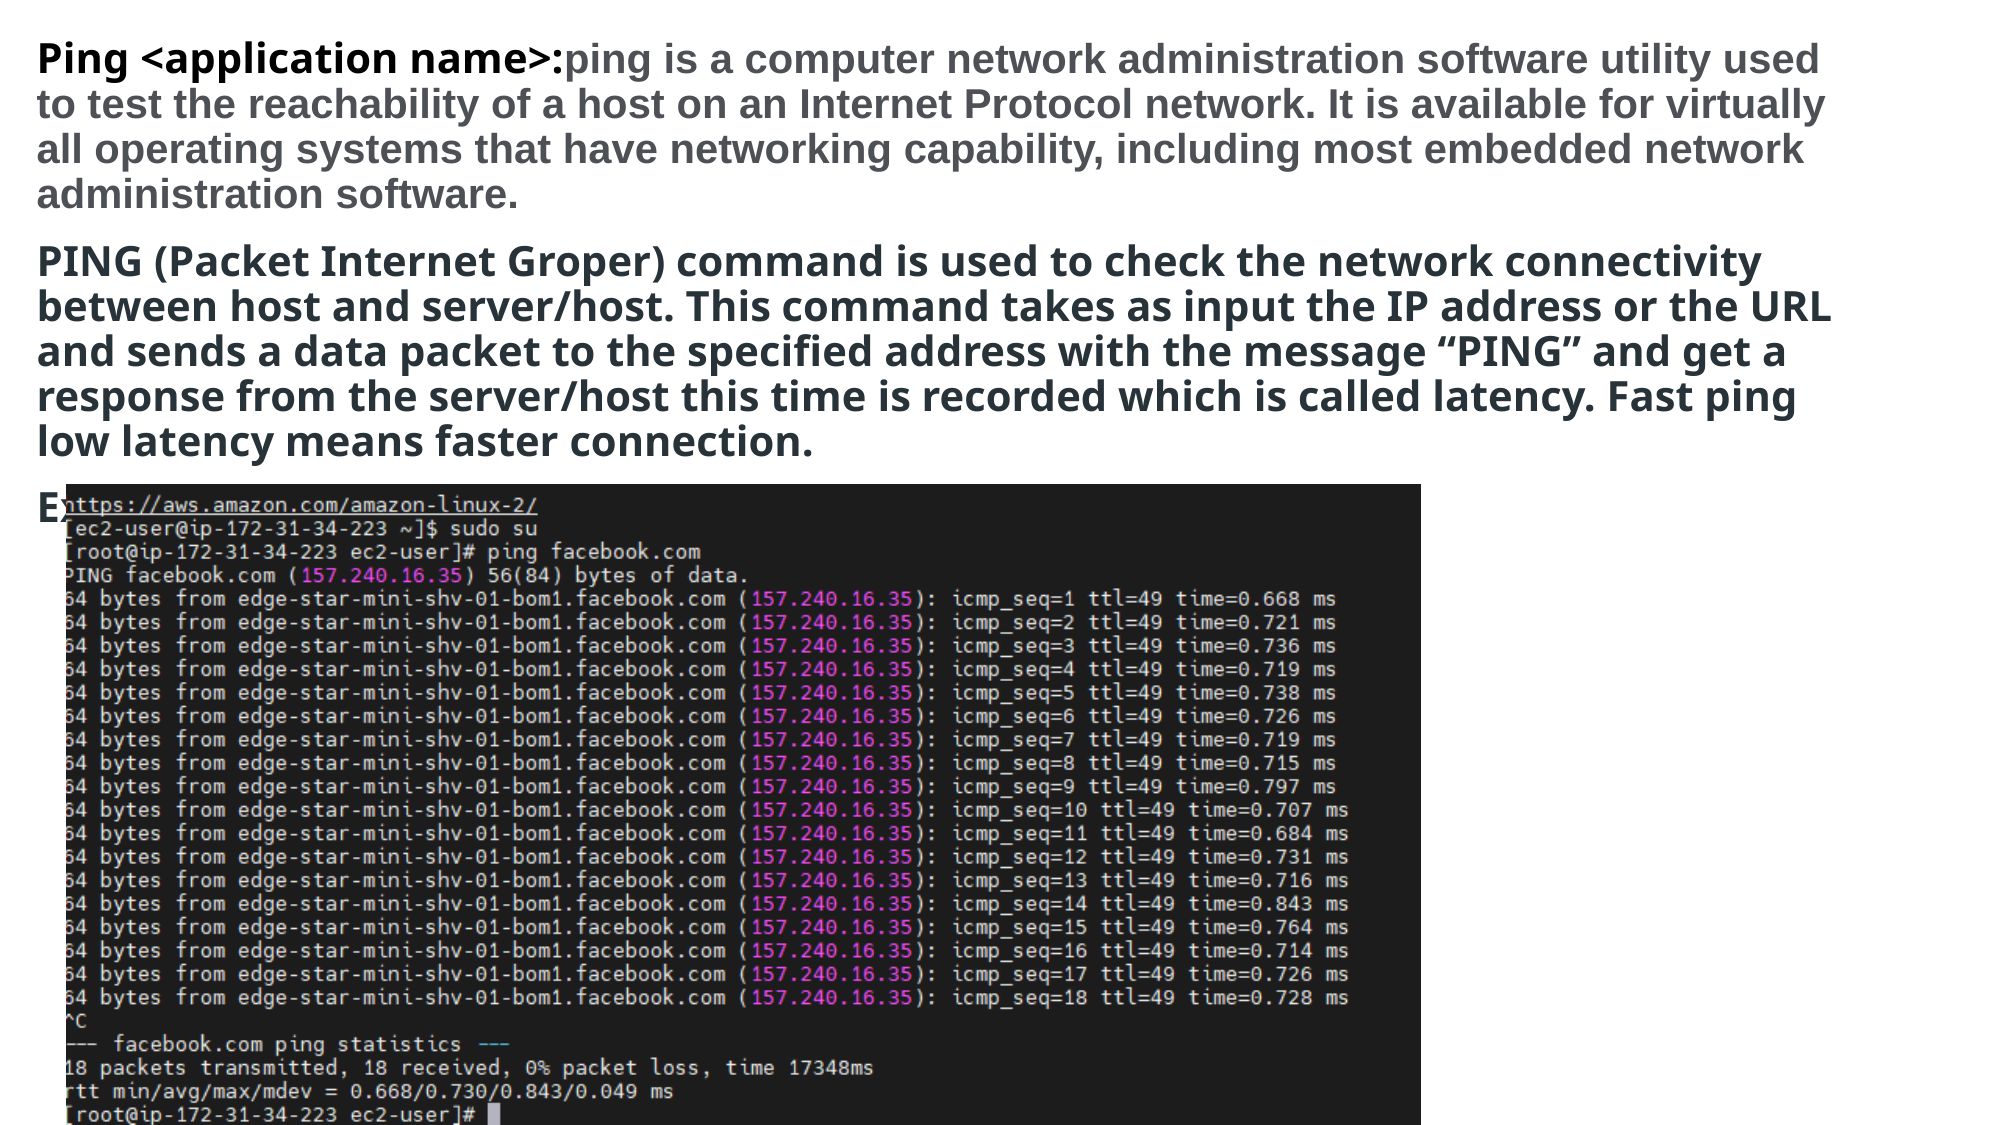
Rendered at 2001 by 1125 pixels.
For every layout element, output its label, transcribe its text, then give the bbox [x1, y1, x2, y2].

list PING (Packet Internet Groper) command is used to check the network connectivity between host and server/host. This command takes as input the IP address or the URL and sends a data packet to the specified address with the message “PING” and get a response from the server/host this time is recorded which is called latency. Fast ping low latency means faster connection. Ex: ping facebook.com [21, 232, 1863, 1014]
picture [66, 484, 1421, 1125]
title Ping <application name>:ping is a computer network administration software utility used to test the reachability of a host on an Internet Protocol network. It is available for virtually all operating systems that have networking capability, including most embedded network administration software. [21, 21, 1863, 232]
